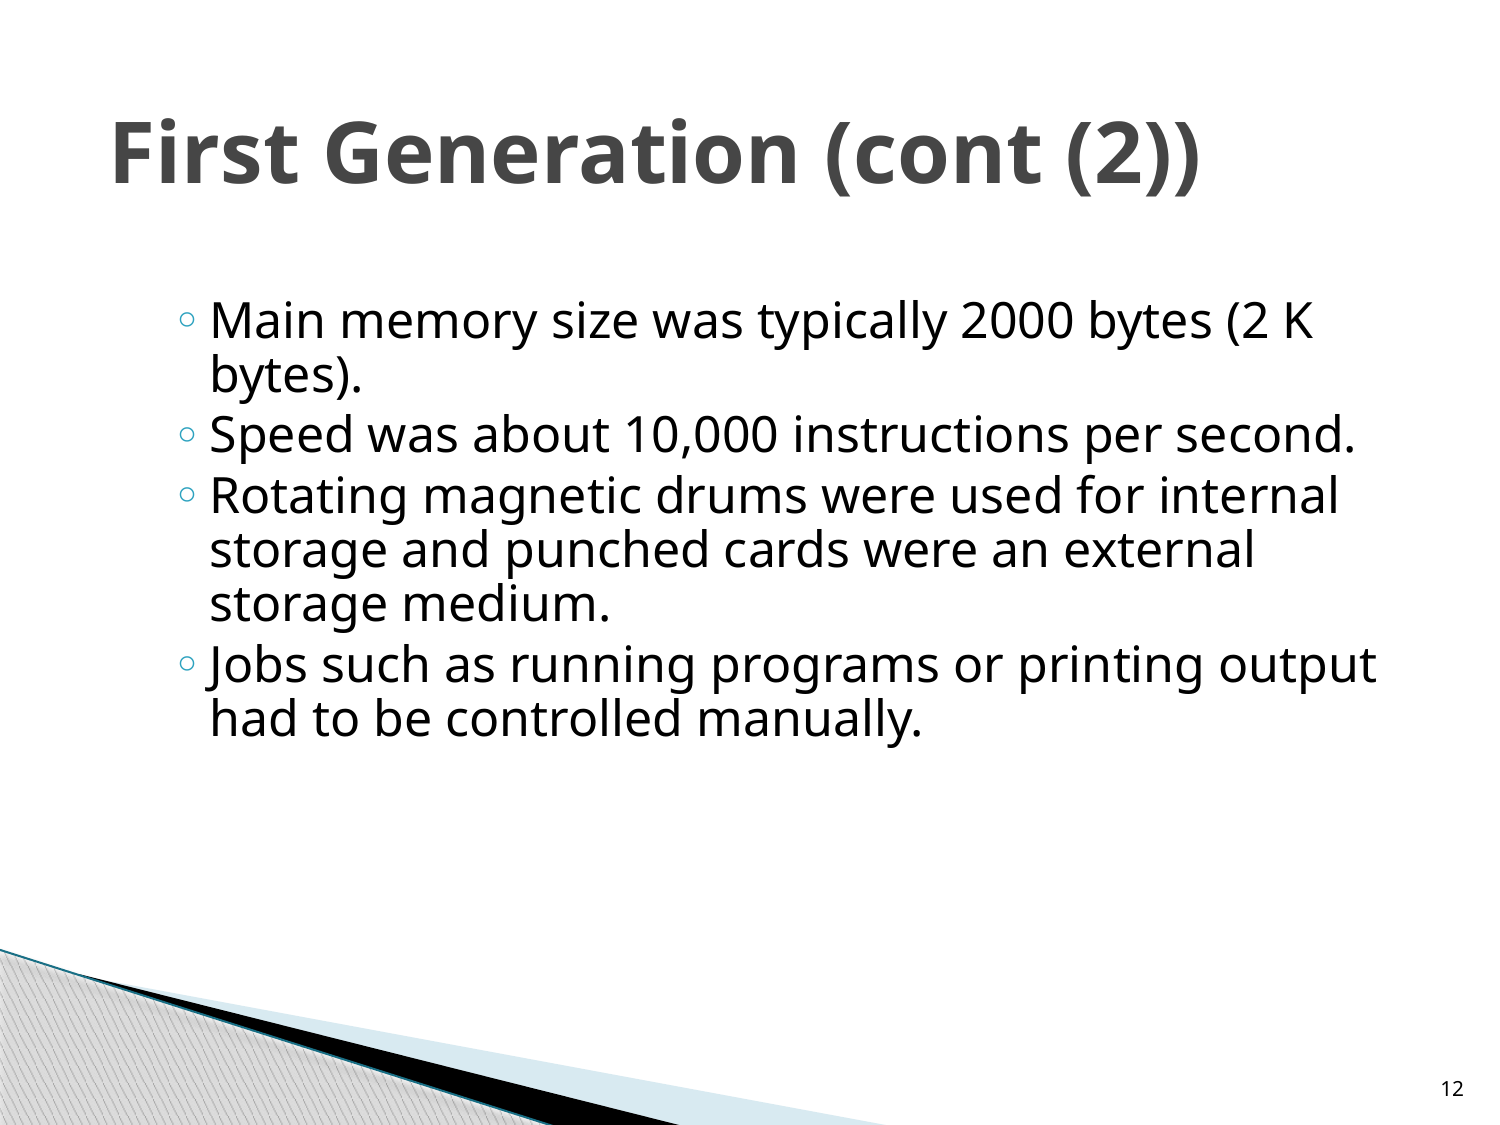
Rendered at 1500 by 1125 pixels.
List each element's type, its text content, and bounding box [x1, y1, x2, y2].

title First Generation (cont (2)) [94, 50, 1407, 250]
list Main memory size was typically 2000 bytes (2 K bytes). Speed was about 10,000 instructions per second. Rotating magnetic drums were used for internal storage and punched cards were an external storage medium. Jobs such as running programs or printing output had to be controlled manually. [92, 287, 1406, 988]
slide_number 12 [1418, 1051, 1479, 1112]
